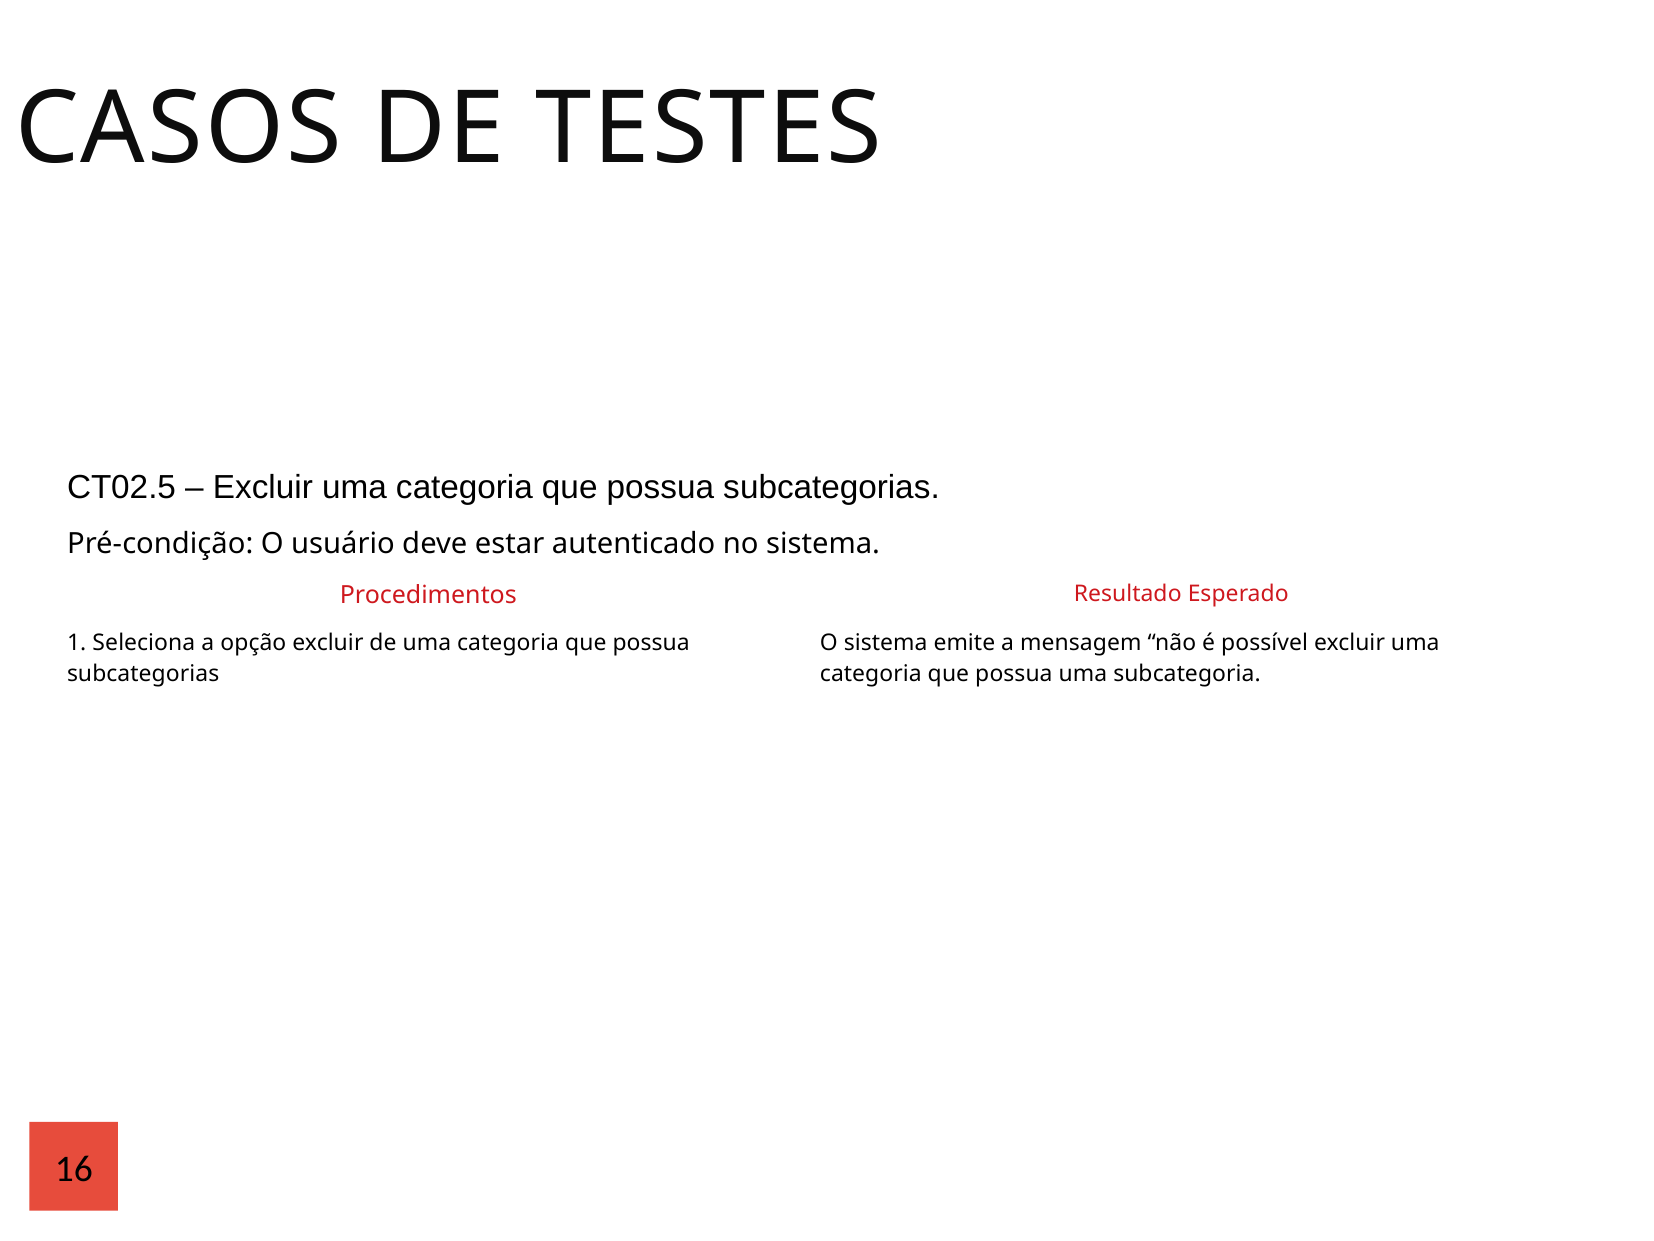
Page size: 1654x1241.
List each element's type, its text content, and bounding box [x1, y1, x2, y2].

table_cell Procedimentos [52, 570, 805, 619]
text_box 16 [29, 1121, 118, 1211]
table_cell O sistema emite a mensagem “não é possível excluir uma categoria que possua uma subcategoria. [805, 619, 1558, 696]
table_cell 1. Seleciona a opção excluir de uma categoria que possua subcategorias [52, 619, 805, 696]
table_header CT02.5 – Excluir uma categoria que possua subcategorias. [52, 461, 1558, 515]
table_cell Pré-condição: O usuário deve estar autenticado no sistema. [52, 515, 1558, 570]
table_cell Resultado Esperado [805, 570, 1558, 619]
title Casos de Testes [0, 59, 1536, 207]
